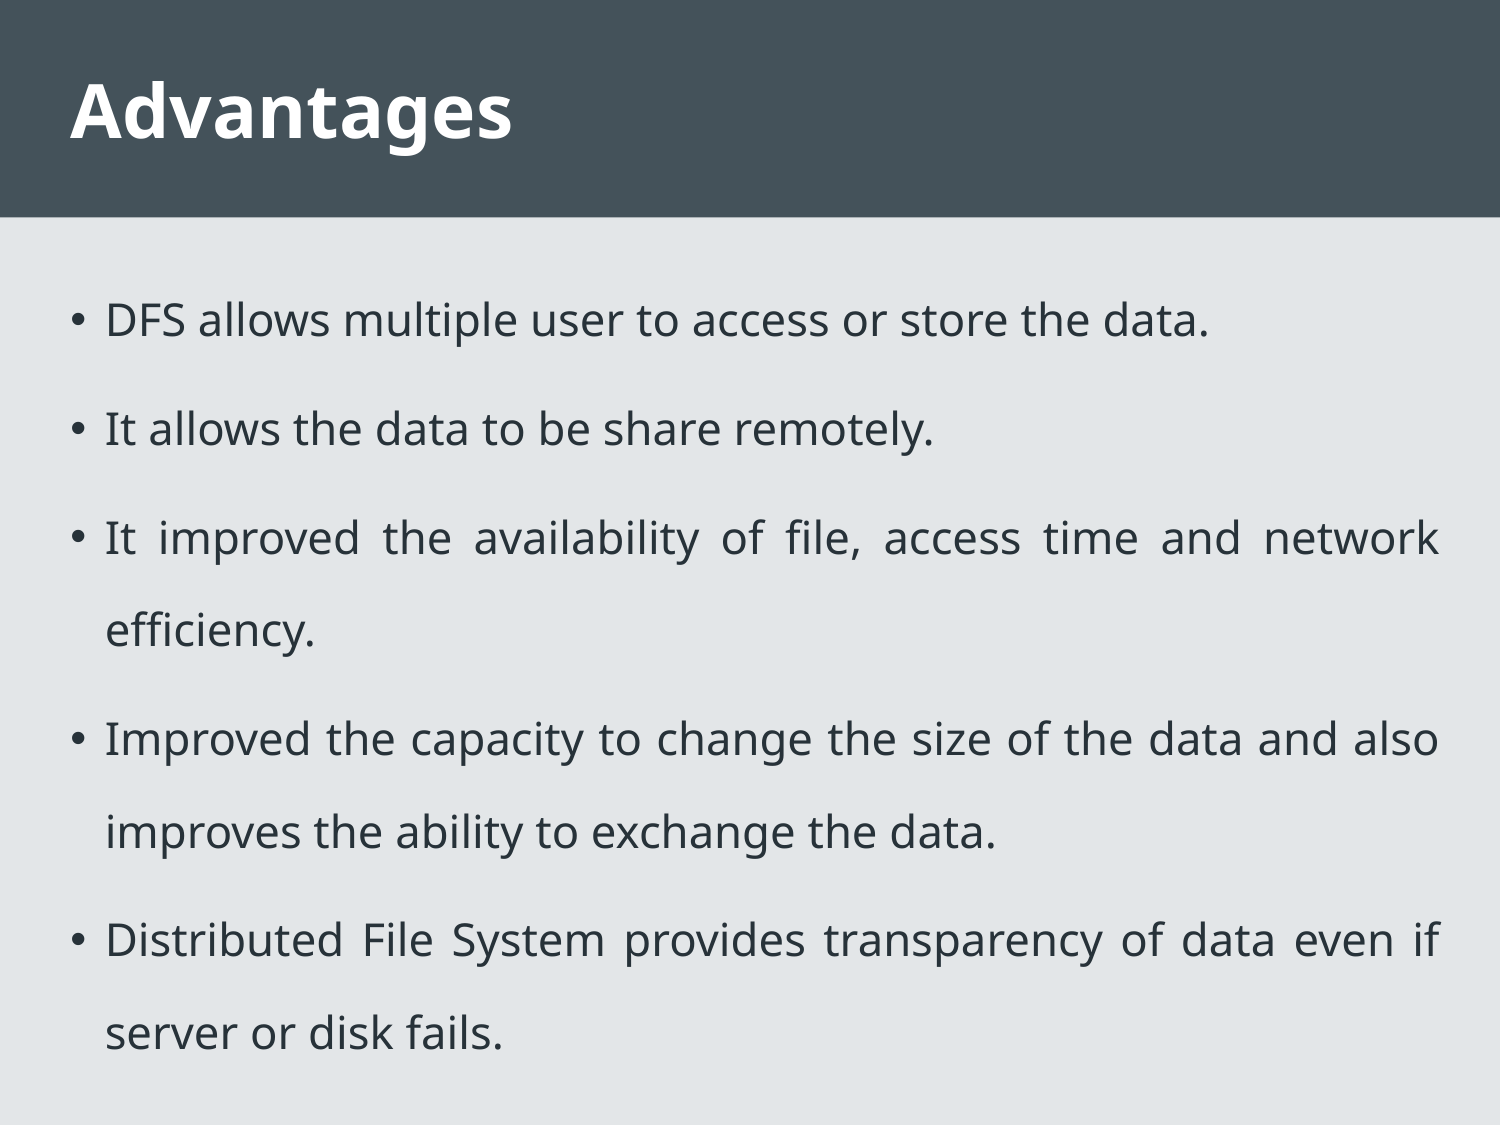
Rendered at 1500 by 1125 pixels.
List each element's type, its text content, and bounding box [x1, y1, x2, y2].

list DFS allows multiple user to access or store the data. It allows the data to be share remotely. It improved the availability of file, access time and network efficiency. Improved the capacity to change the size of the data and also improves the ability to exchange the data. Distributed File System provides transparency of data even if server or disk fails. [55, 245, 1457, 1067]
title Advantages [55, 0, 1432, 218]
